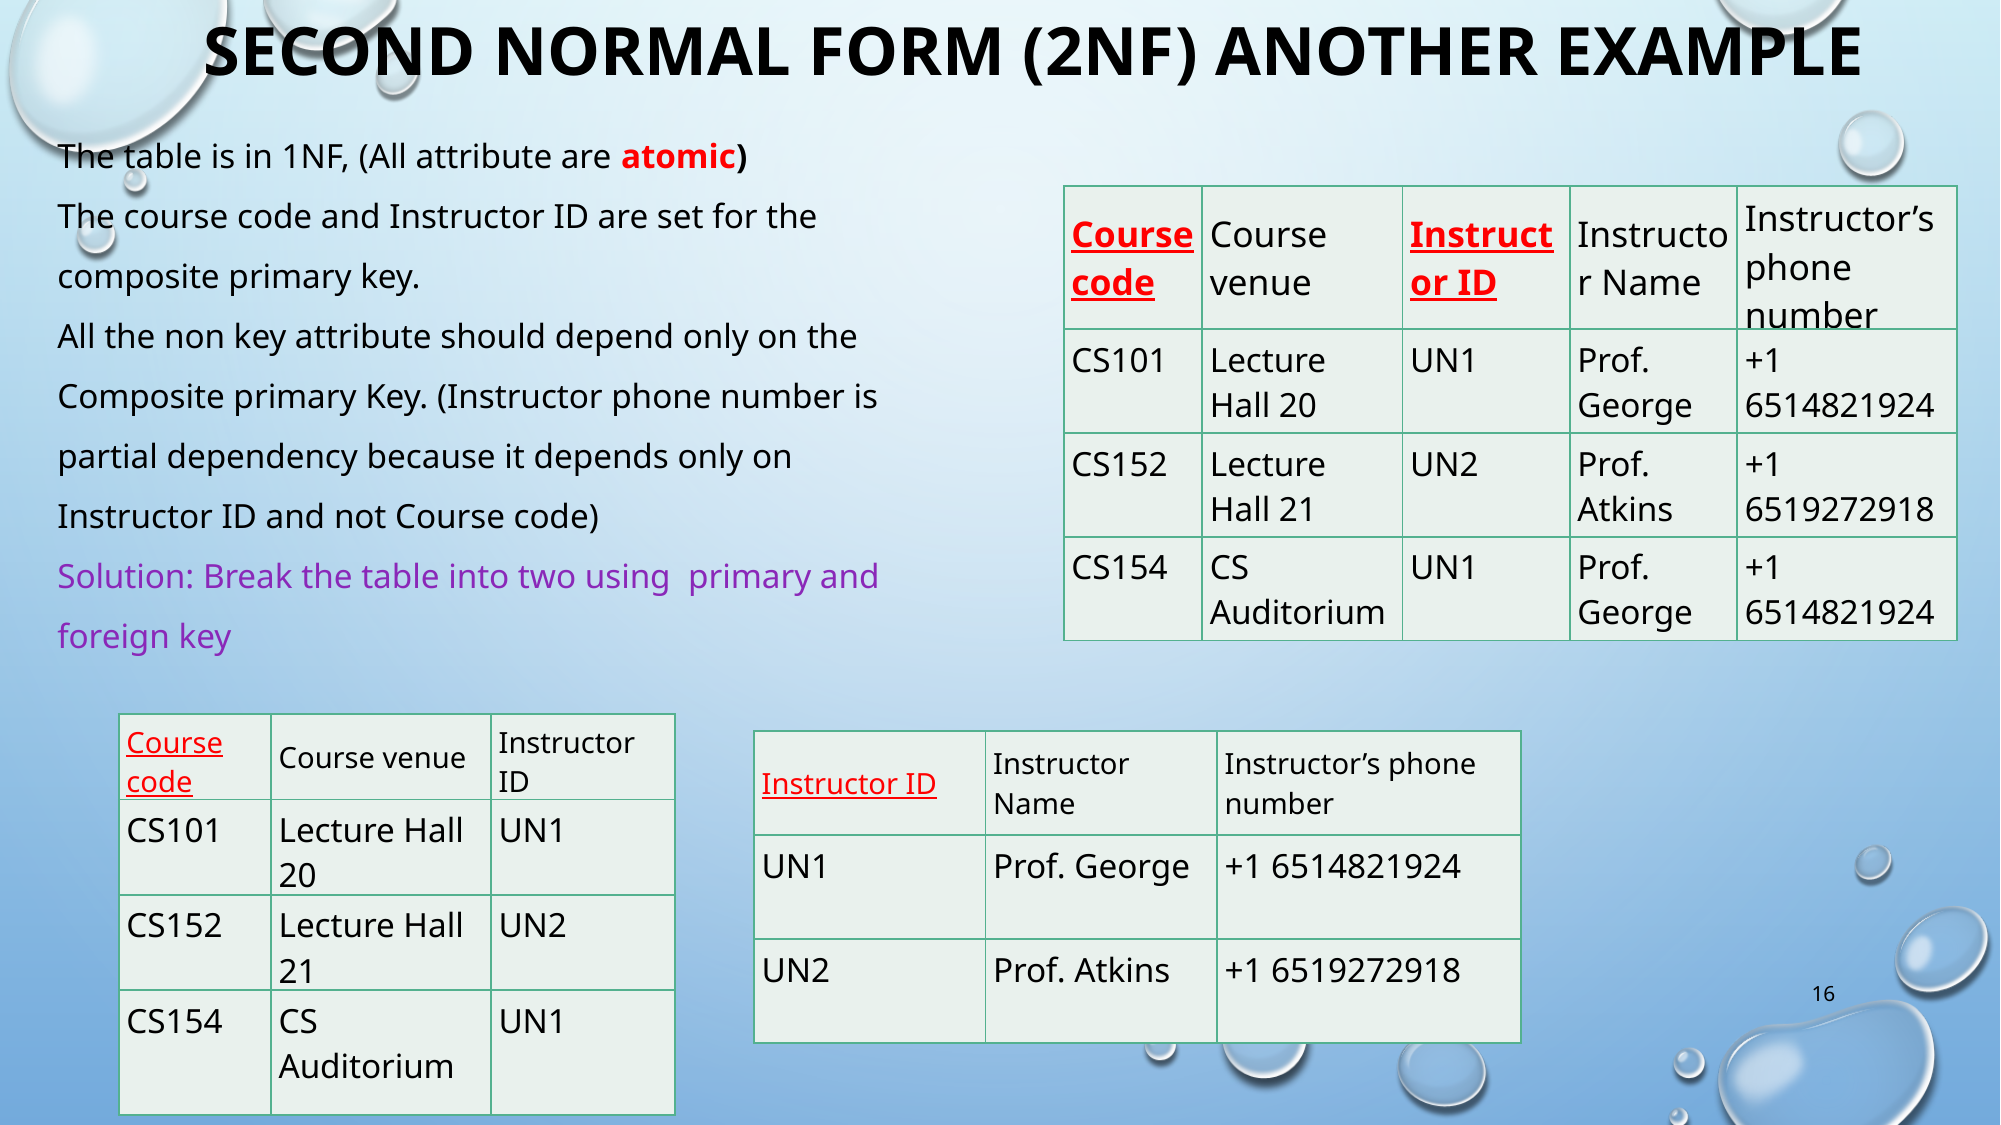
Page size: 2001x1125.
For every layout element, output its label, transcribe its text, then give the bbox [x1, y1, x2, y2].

table_cell Prof. George [986, 836, 1216, 938]
table_header Instructor Name [1571, 187, 1736, 328]
table_cell CS Auditorium [1203, 538, 1402, 640]
table_cell +1 6519272918 [1738, 434, 1956, 536]
table_cell UN2 [1403, 434, 1569, 536]
table_header Course code [1065, 187, 1201, 328]
table_cell UN2 [492, 896, 674, 989]
table_cell UN1 [1403, 538, 1569, 640]
table_cell CS152 [120, 896, 270, 989]
table_cell +1 6514821924 [1218, 836, 1520, 938]
table_header Course venue [272, 715, 490, 799]
table_cell CS152 [1065, 434, 1201, 536]
table_cell Lecture Hall 21 [272, 896, 490, 989]
table_cell Lecture Hall 20 [1203, 330, 1402, 432]
table_header Instructor’s phone number [1738, 187, 1956, 328]
table_cell CS101 [120, 800, 270, 894]
table_header Instructor Name [986, 732, 1216, 834]
table_cell +1 6519272918 [1218, 940, 1520, 1042]
text_box The table is in 1NF, (All attribute are atomic) The course code and Instructor ID are set for the composite primary key. All the non key attribute should depend only on the Composite primary Key. (Instructor phone number is partial dependency because it depends only on Instructor ID and not Course code) Solution: Break the table into two using primary and foreign key [42, 108, 904, 663]
table_cell CS Auditorium [272, 991, 490, 1114]
picture [0, 0, 2000, 1125]
title Second Normal Form (2NF) Another example [118, 10, 1950, 143]
table_cell UN1 [1403, 330, 1569, 432]
table_cell +1 6514821924 [1738, 538, 1956, 640]
table_cell Prof. George [1571, 330, 1736, 432]
table_cell Prof. Atkins [1571, 434, 1736, 536]
slide_number 16 [1724, 965, 1851, 1025]
table_header Instructor’s phone number [1218, 732, 1520, 834]
table_cell UN1 [492, 991, 674, 1114]
table_cell +1 6514821924 [1738, 330, 1956, 432]
table_cell Lecture Hall 20 [272, 800, 490, 894]
table_header Course code [120, 715, 270, 799]
table_cell CS154 [120, 991, 270, 1114]
table_header Instructor ID [492, 715, 674, 799]
table_header Course venue [1203, 187, 1402, 328]
table_cell UN2 [755, 940, 985, 1042]
table_cell Prof. George [1571, 538, 1736, 640]
table_cell UN1 [492, 800, 674, 894]
table_cell Prof. Atkins [986, 940, 1216, 1042]
table_header Instructor ID [1403, 187, 1569, 328]
table_cell Lecture Hall 21 [1203, 434, 1402, 536]
table_cell CS101 [1065, 330, 1201, 432]
table_header Instructor ID [755, 732, 985, 834]
table_cell CS154 [1065, 538, 1201, 640]
table_cell UN1 [755, 836, 985, 938]
